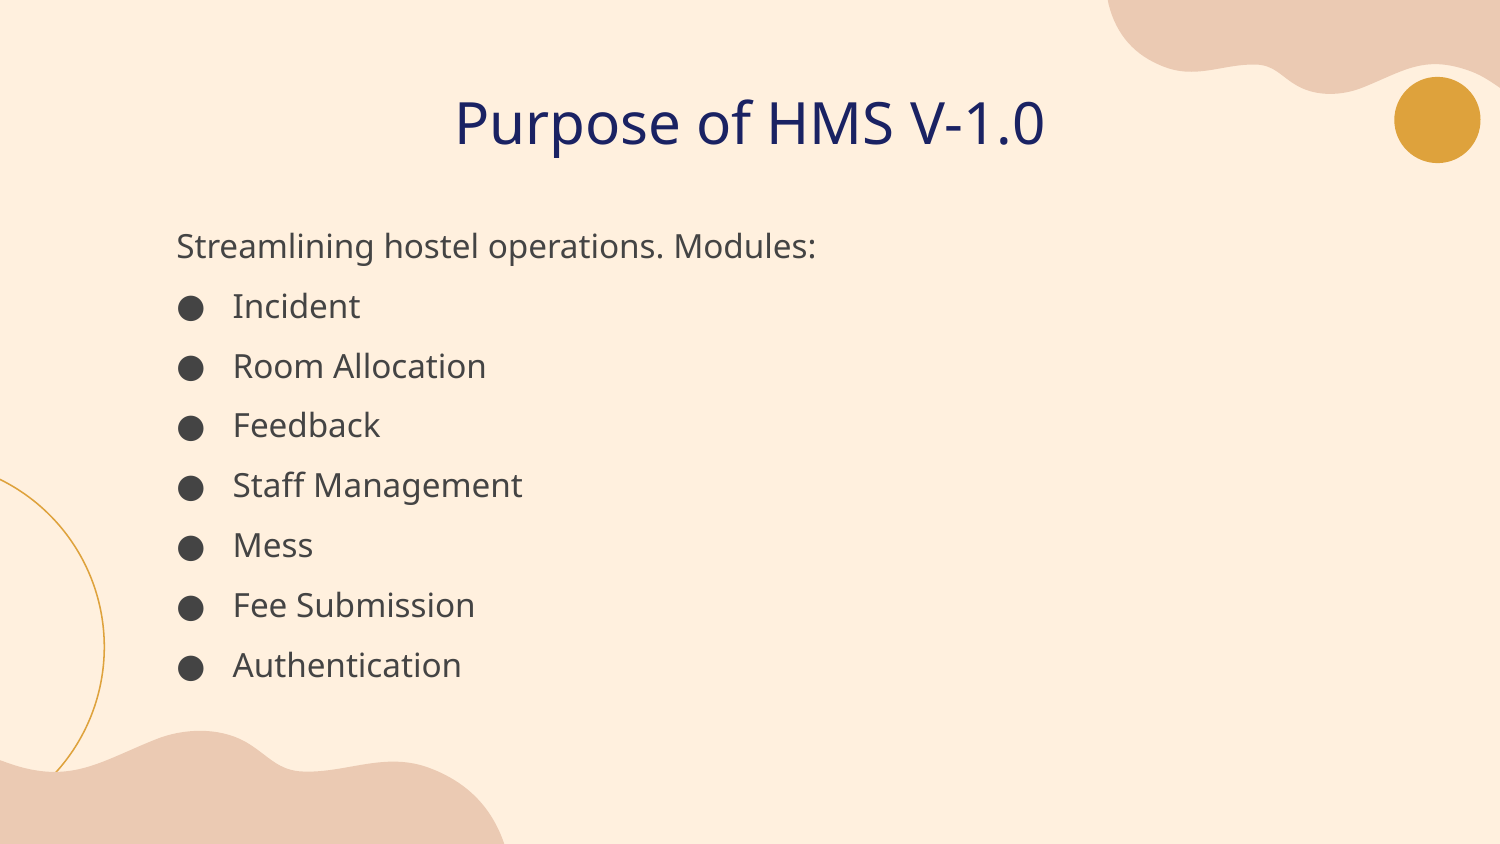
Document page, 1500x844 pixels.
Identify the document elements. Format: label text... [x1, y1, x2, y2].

title Purpose of HMS V-1.0 [116, 71, 1383, 166]
list Streamlining hostel operations. Modules: Incident Room Allocation Feedback Staff Management Mess Fee Submission Authentication [142, 190, 1399, 724]
